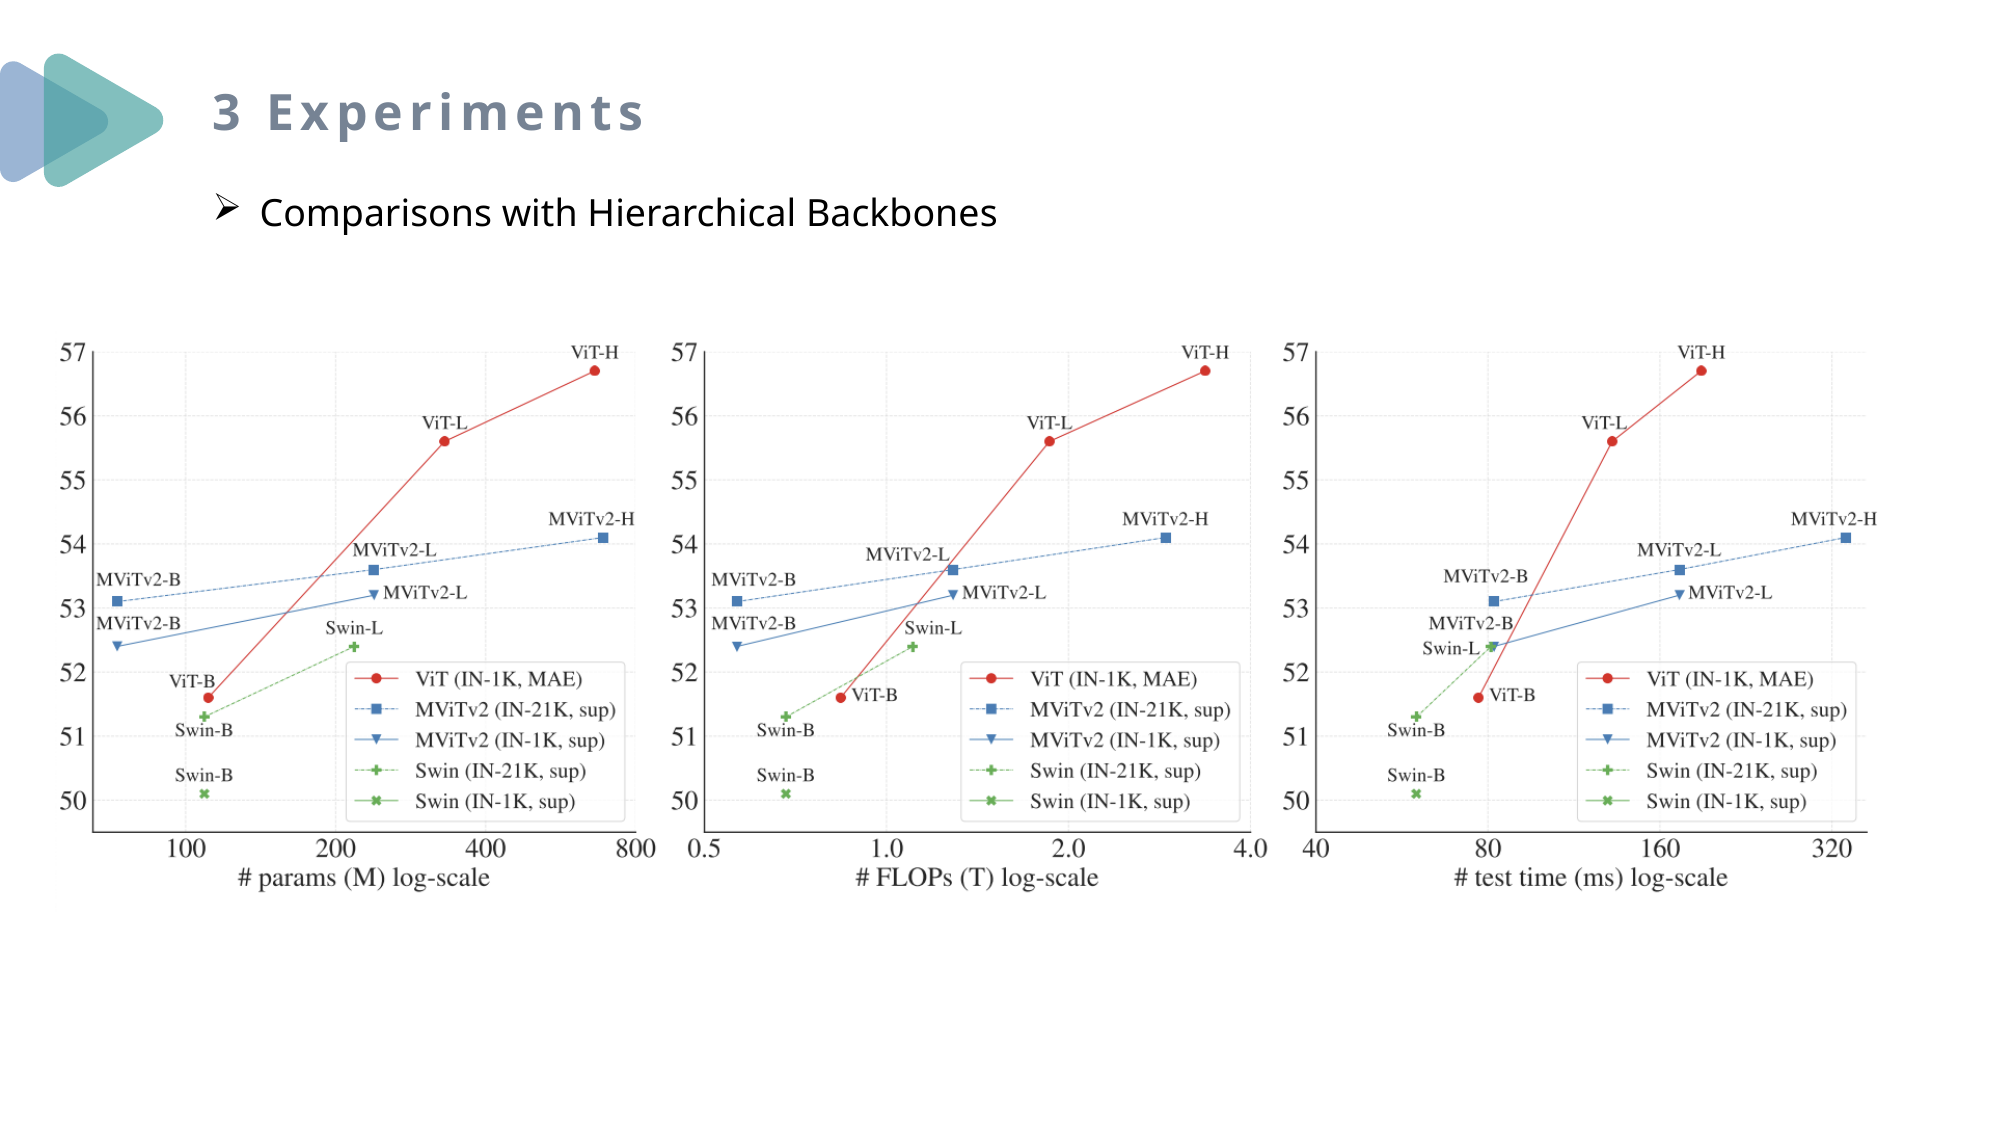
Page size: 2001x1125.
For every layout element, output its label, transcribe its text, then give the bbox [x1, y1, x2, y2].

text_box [0, 49, 166, 191]
picture [55, 331, 1903, 913]
text_box 3 Experiments [197, 73, 1029, 149]
text_box Comparisons with Hierarchical Backbones [197, 181, 1106, 242]
